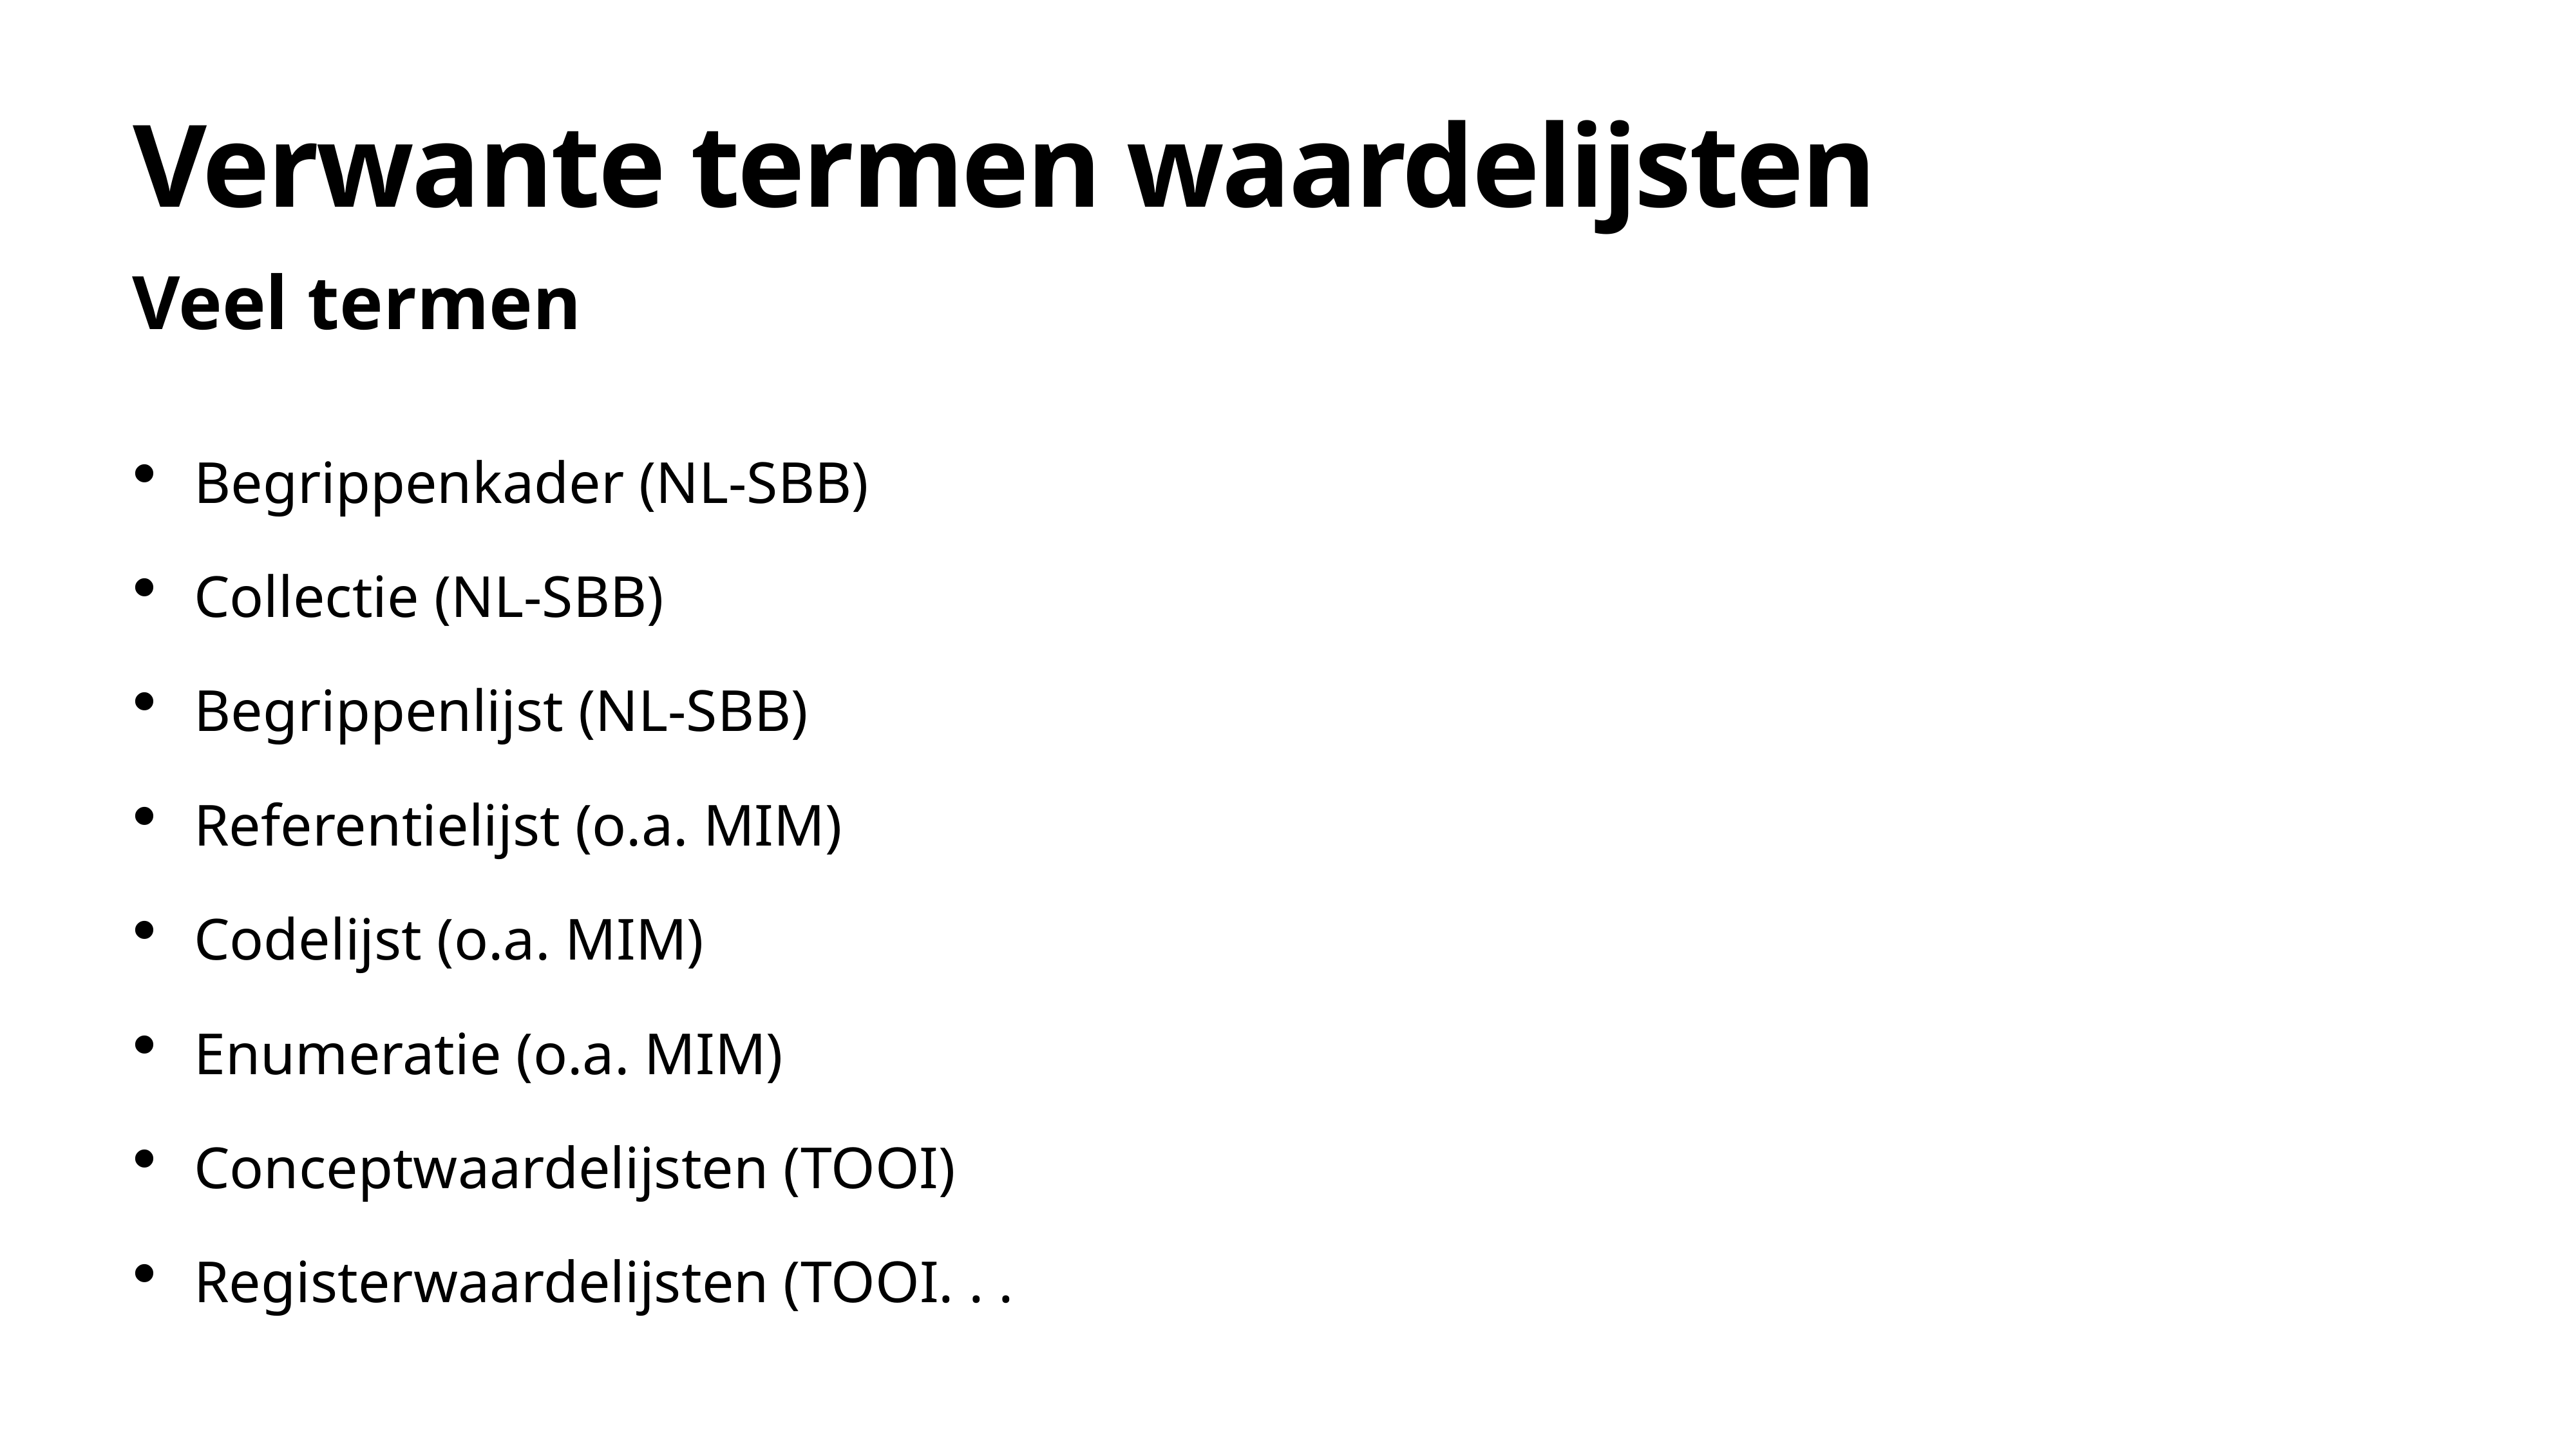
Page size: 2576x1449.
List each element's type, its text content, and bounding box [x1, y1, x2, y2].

title Verwante termen waardelijsten [127, 113, 2449, 250]
list Begrippenkader (NL-SBB) Collectie (NL-SBB) Begrippenlijst (NL-SBB) Referentielijst (o.a. MIM) Codelijst (o.a. MIM) Enumeratie (o.a. MIM) Conceptwaardelijsten (TOOI) Registerwaardelijsten (TOOI. . . [127, 448, 2449, 1321]
list Veel termen [127, 250, 2449, 350]
